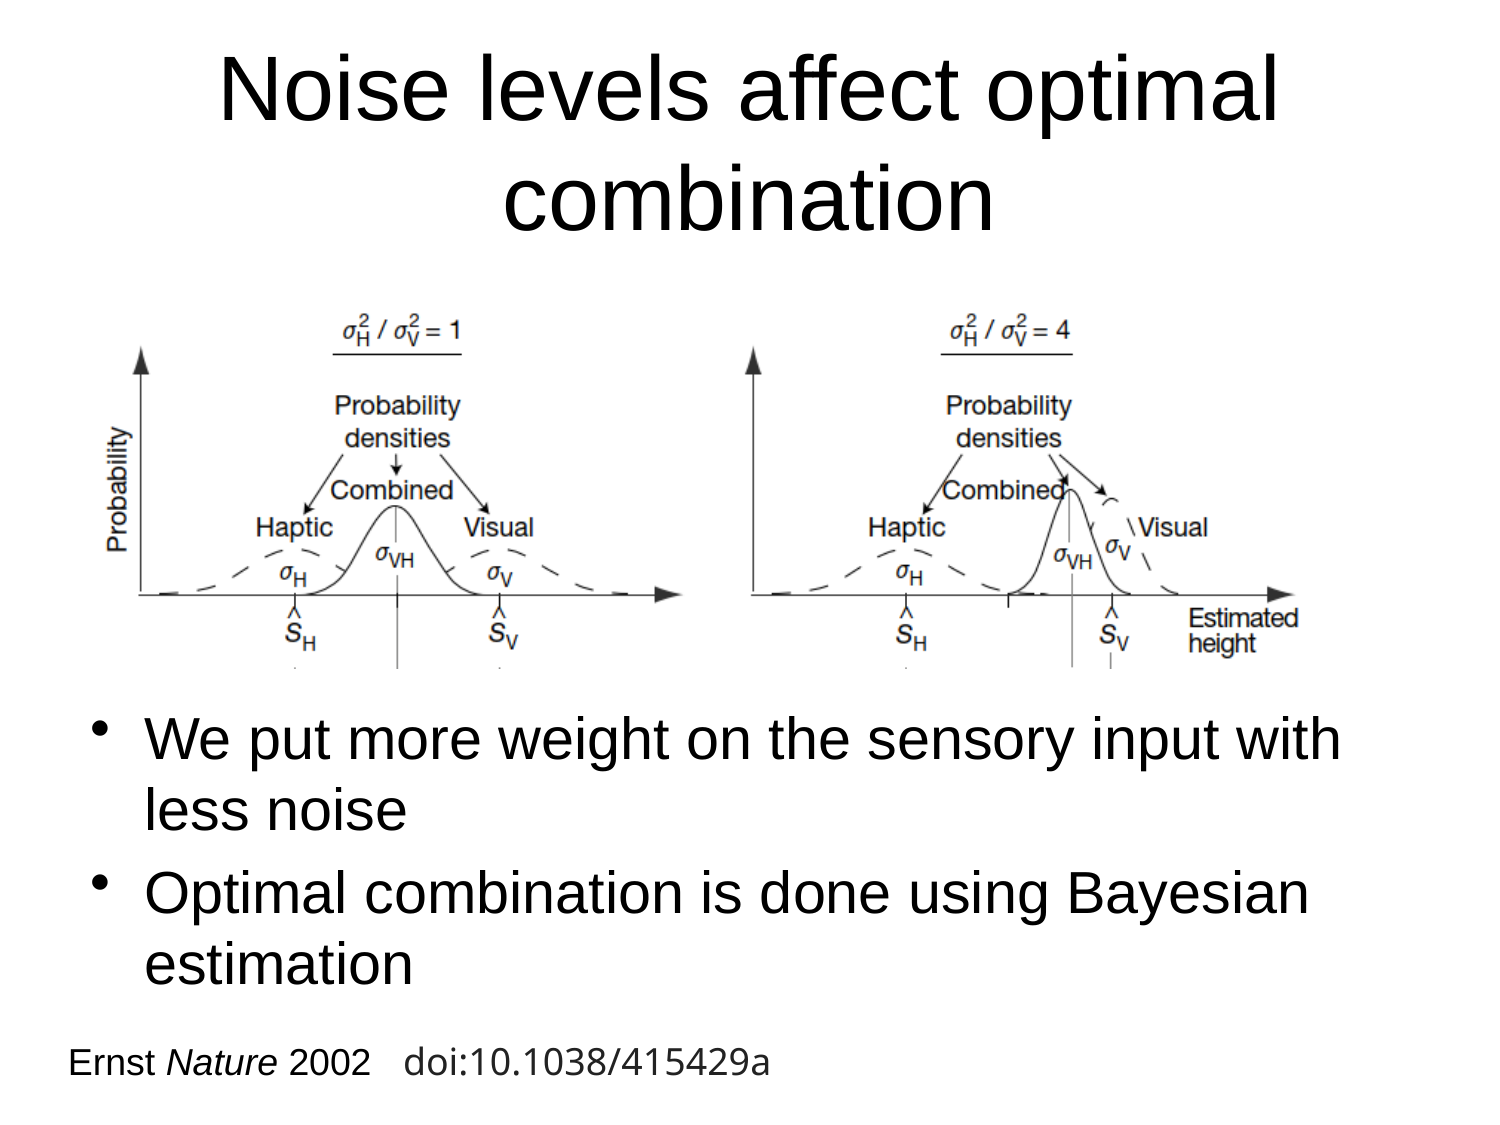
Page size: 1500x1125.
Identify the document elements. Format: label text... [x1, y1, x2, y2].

title Noise levels affect optimal combination [75, 45, 1425, 233]
picture [69, 290, 1346, 670]
text_box Ernst Nature 2002 doi:10.1038/415429a [53, 1030, 1388, 1091]
list We put more weight on the sensory input with less noise Optimal combination is done using Bayesian estimation [75, 692, 1425, 1005]
